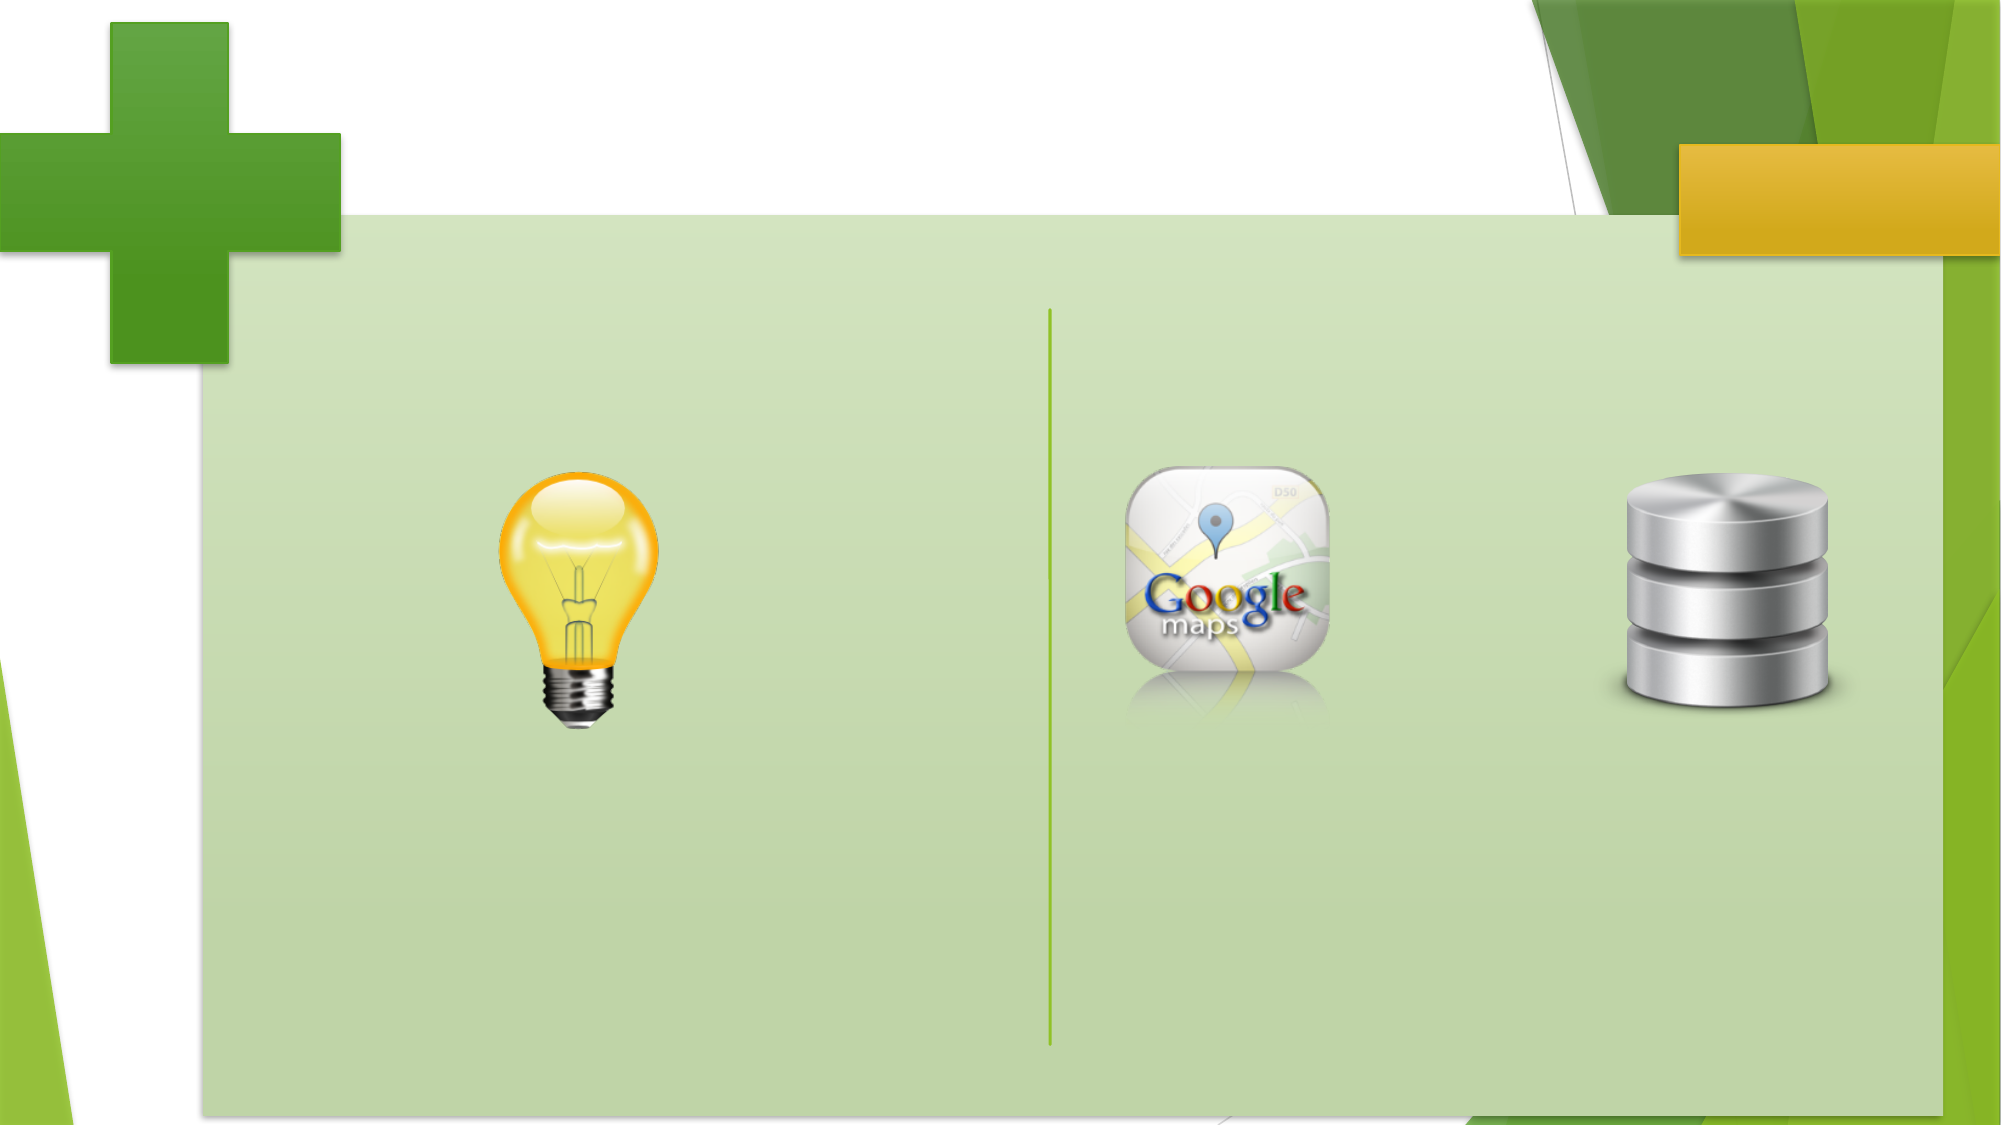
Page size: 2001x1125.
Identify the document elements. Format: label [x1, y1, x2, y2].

picture [1592, 455, 1861, 724]
text_box [0, 0, 2000, 1125]
picture [1049, 466, 1407, 735]
picture [444, 466, 713, 735]
